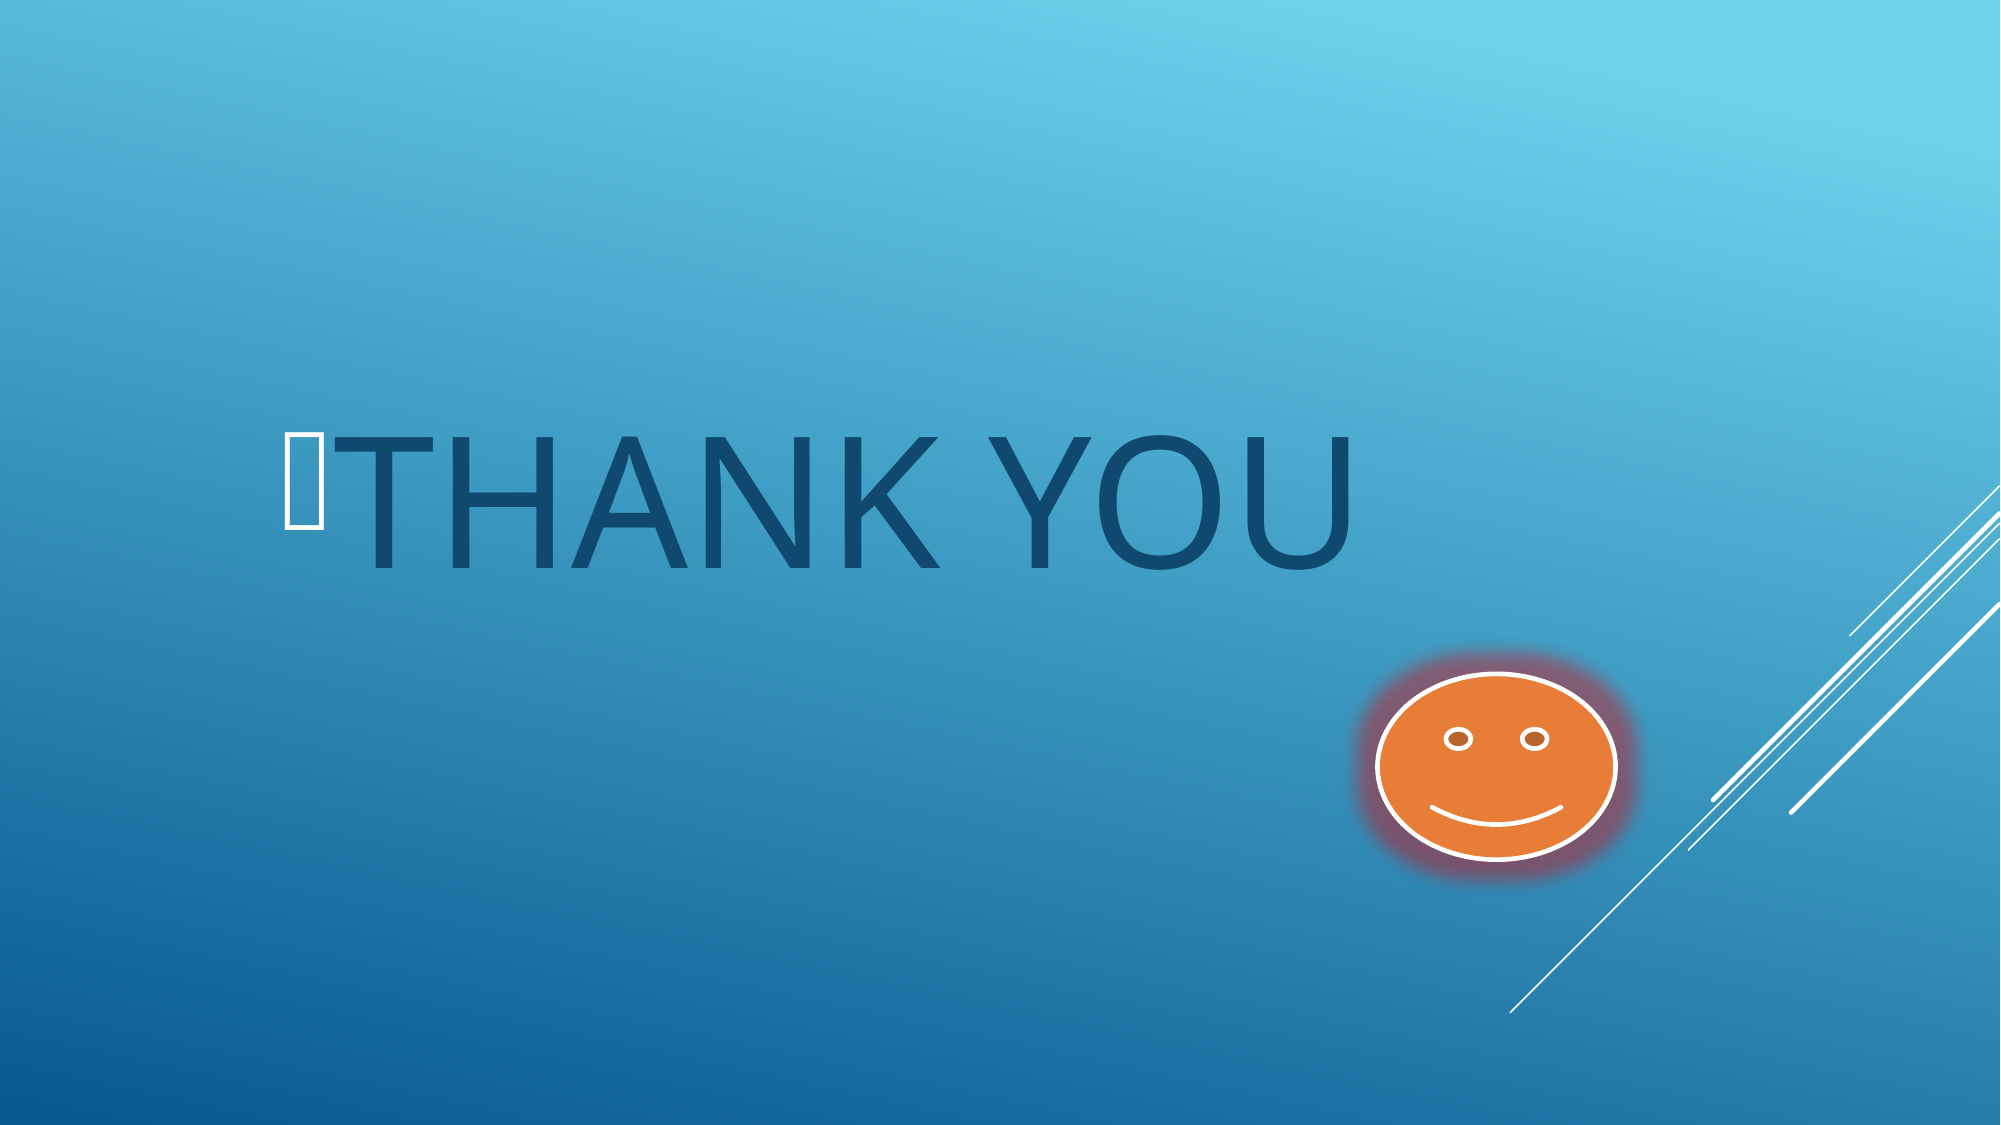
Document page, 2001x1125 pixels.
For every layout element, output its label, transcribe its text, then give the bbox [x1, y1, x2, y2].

list THANK YOU [265, 199, 1666, 793]
text_box [1375, 671, 1618, 862]
